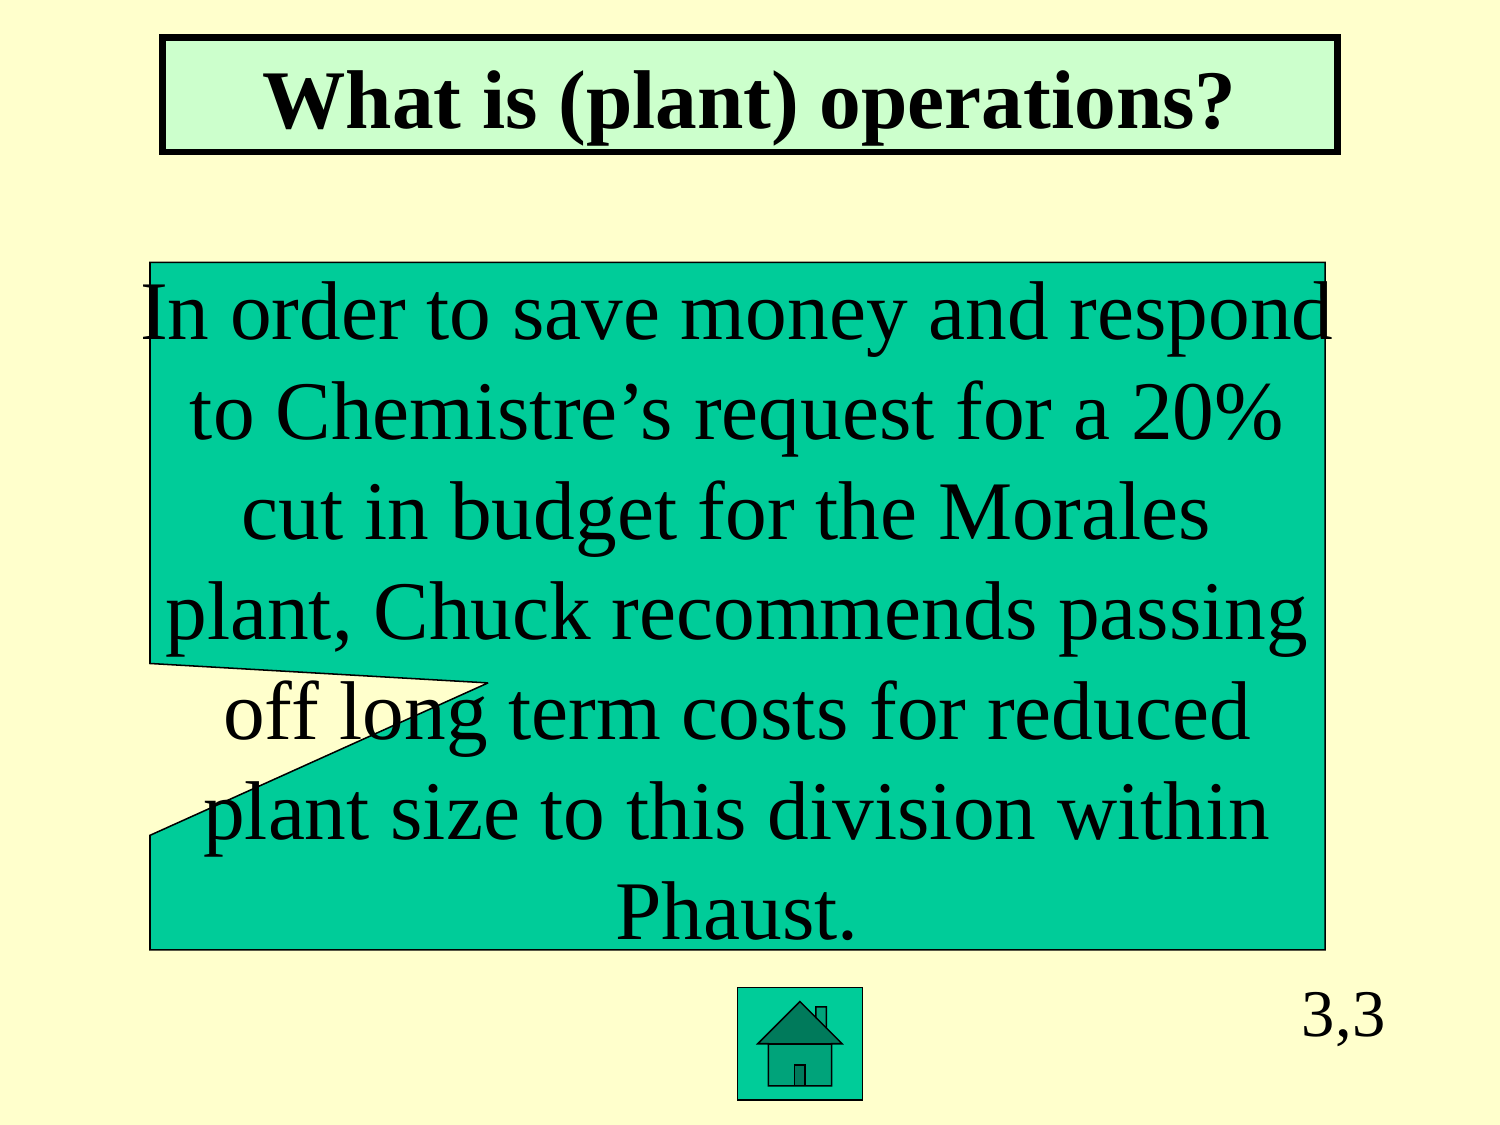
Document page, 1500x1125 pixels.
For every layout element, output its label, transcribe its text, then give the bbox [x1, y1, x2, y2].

text_box What is (plant) operations? [162, 37, 1338, 153]
subtitle 3,3 [1187, 962, 1500, 1125]
text_box [737, 987, 863, 1101]
text_box In order to save money and respond to Chemistre’s request for a 20% cut in budget for the Morales plant, Chuck recommends passing off long term costs for reduced plant size to this division within Phaust. [150, 262, 1326, 950]
